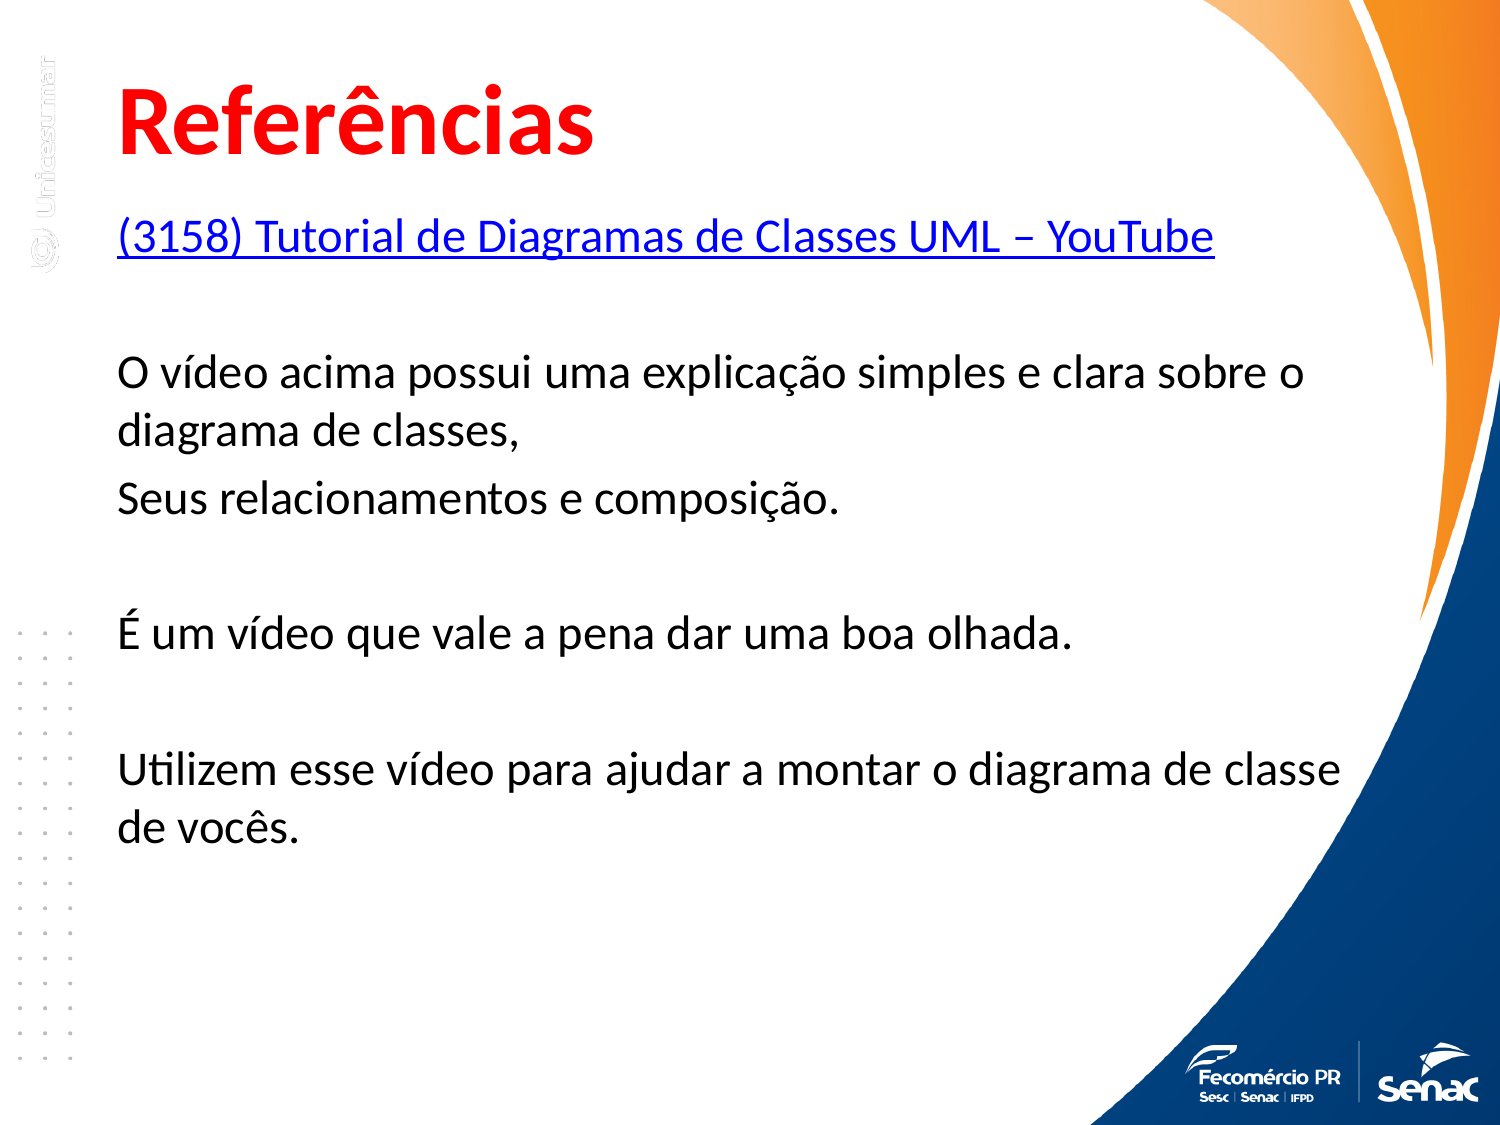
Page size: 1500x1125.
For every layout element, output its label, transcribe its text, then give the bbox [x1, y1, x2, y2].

list (3158) Tutorial de Diagramas de Classes UML – YouTube O vídeo acima possui uma explicação simples e clara sobre o diagrama de classes, Seus relacionamentos e composição. É um vídeo que vale a pena dar uma boa olhada. Utilizem esse vídeo para ajudar a montar o diagrama de classe de vocês. [102, 196, 1398, 866]
picture [0, 0, 1500, 1125]
list Referências [102, 37, 1398, 192]
